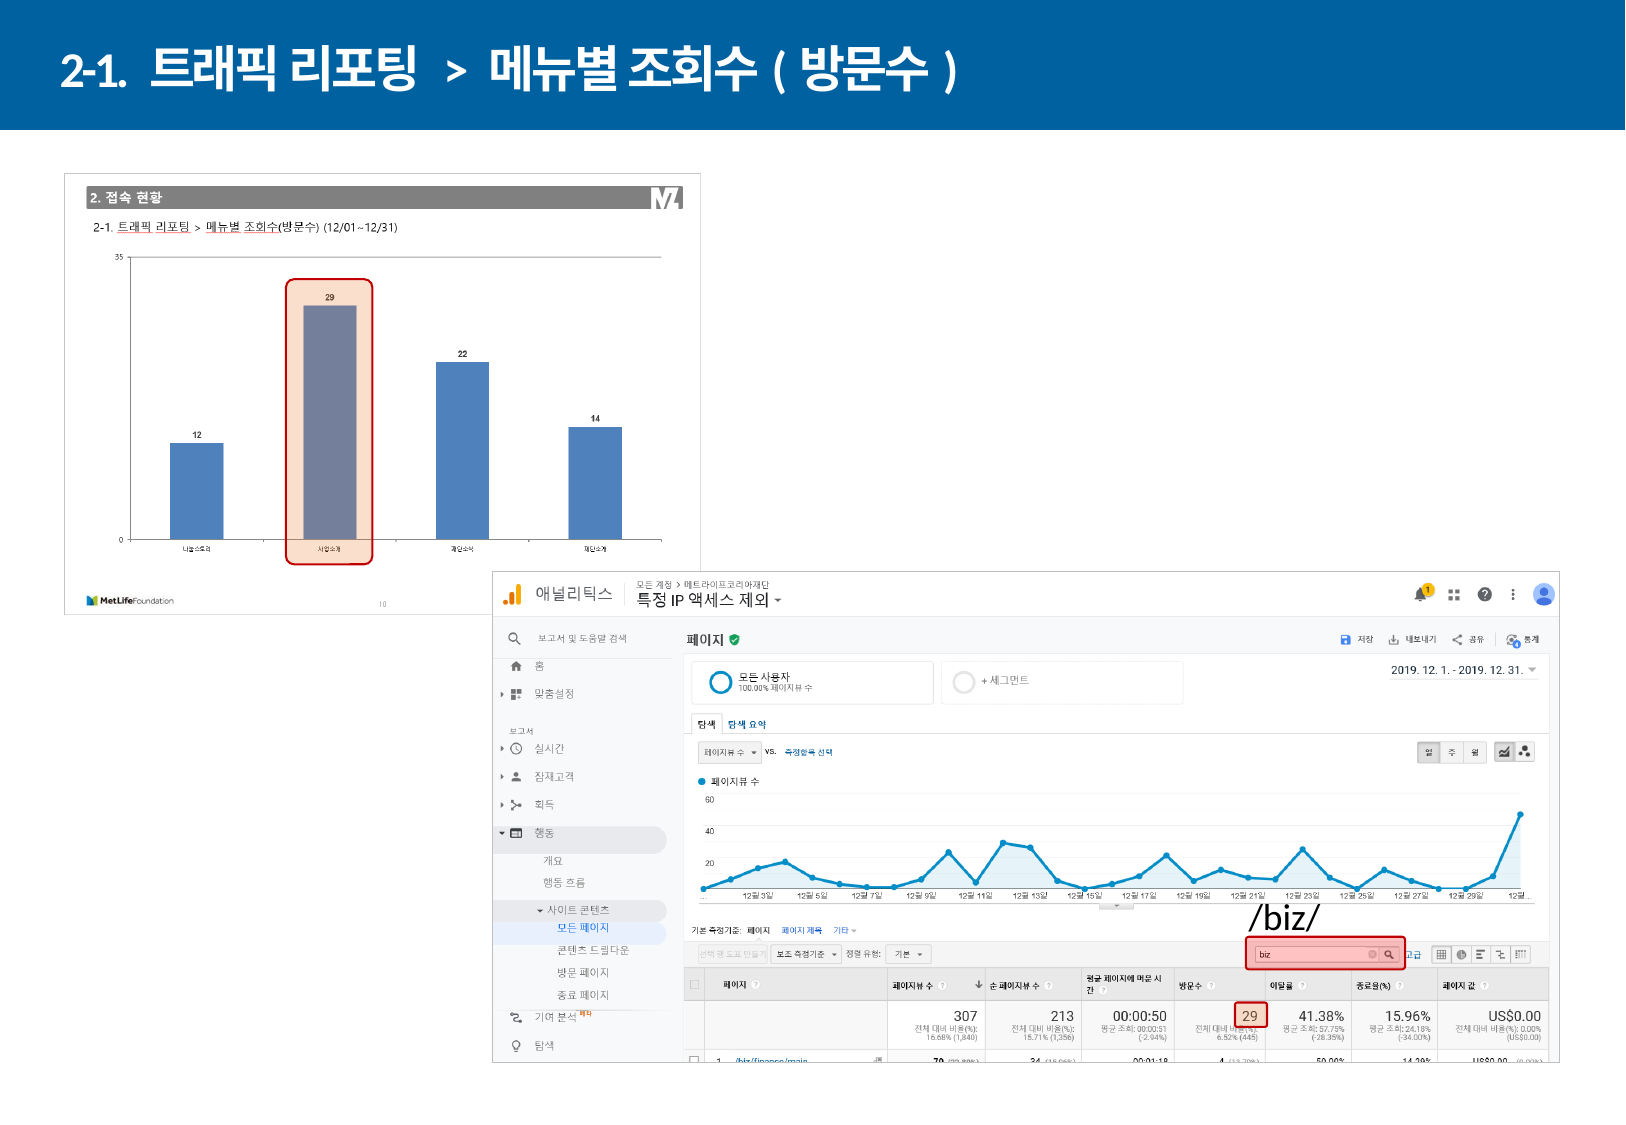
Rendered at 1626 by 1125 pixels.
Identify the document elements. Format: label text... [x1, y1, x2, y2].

picture [64, 173, 1560, 1063]
title 2-1. 트래픽 리포팅 > 메뉴별 조회수(방문수) [44, 36, 1447, 105]
